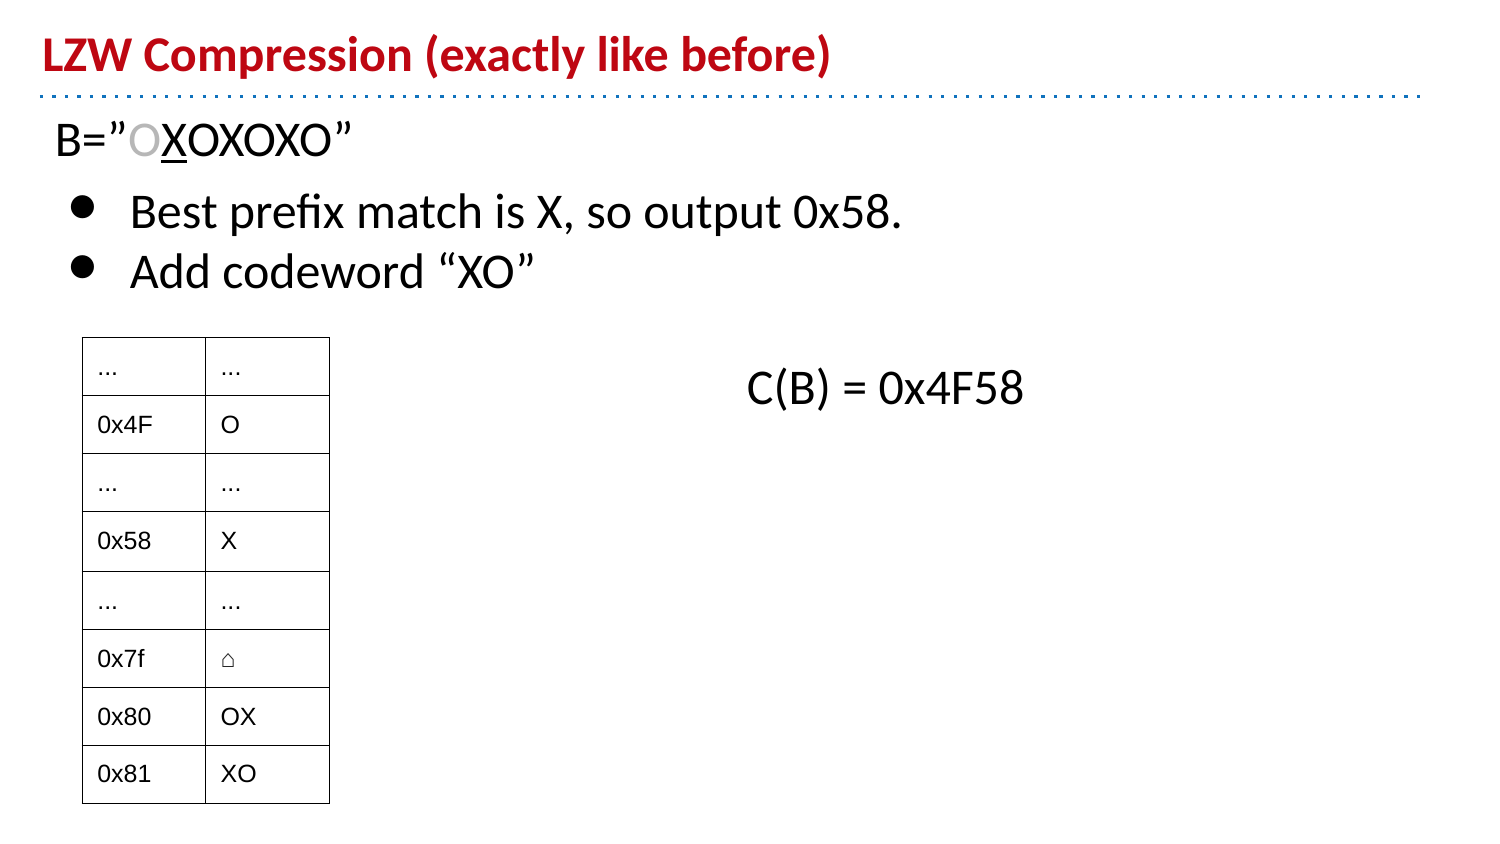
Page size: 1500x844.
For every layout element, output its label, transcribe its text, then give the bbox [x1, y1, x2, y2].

table_cell O [206, 396, 329, 453]
table_cell ... [83, 454, 205, 511]
table_cell 0x58 [83, 512, 205, 571]
table_cell XO [206, 746, 329, 803]
table_cell ⌂ [206, 630, 329, 687]
table_cell OX [206, 688, 329, 745]
table_cell ... [206, 454, 329, 511]
table_cell ... [206, 572, 329, 629]
table_cell ... [83, 572, 205, 629]
table_header ... [206, 338, 329, 395]
table_cell 0x7f [83, 630, 205, 687]
table_cell 0x81 [83, 746, 205, 803]
title LZW Compression (exactly like before) [27, 15, 1378, 97]
text_box C(B) = 0x4F58 [731, 351, 1224, 417]
table_cell X [206, 512, 329, 571]
table_cell 0x80 [83, 688, 205, 745]
table_cell 0x4F [83, 396, 205, 453]
list B=”OXOXOXO” Best prefix match is X, so output 0x58. Add codeword “XO” [39, 91, 1425, 773]
table_header ... [83, 338, 205, 395]
